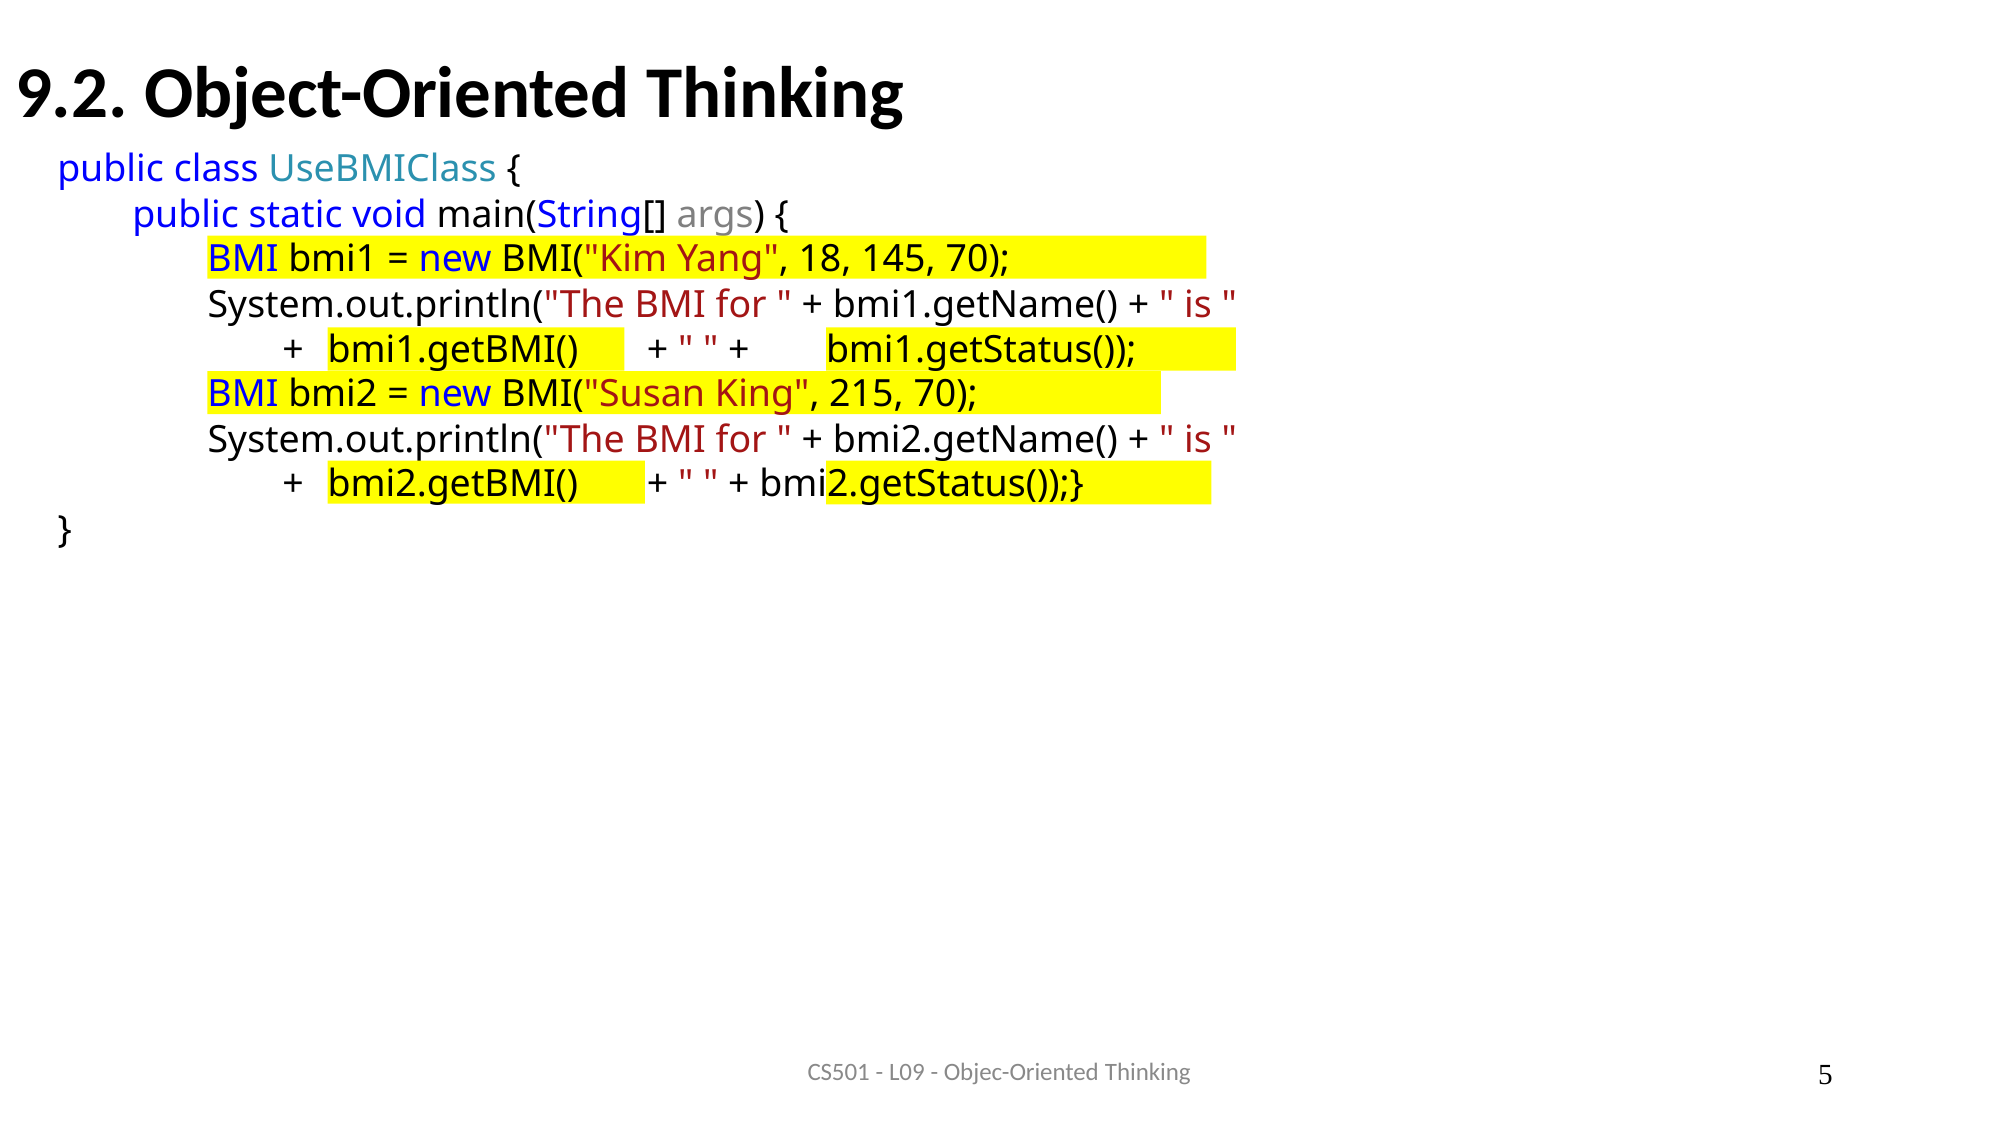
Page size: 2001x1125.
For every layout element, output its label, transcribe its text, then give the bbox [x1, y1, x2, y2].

text_box } [55, 502, 83, 550]
text_box System.out.println("The BMI for " + bmi1.getName() + " is " [205, 277, 1547, 325]
text_box public class UseBMIClass { public static void main(String[] args) { [55, 141, 1041, 235]
slide_number 10 [1811, 1056, 1856, 1125]
text_box BMI bmi2 = new BMI("Susan King", 215, 70); [207, 371, 1161, 412]
text_box + + " " + [280, 323, 806, 371]
text_box bmi1.getStatus()); [826, 327, 1236, 371]
text_box System.out.println("The BMI for " + bmi2.getName() + " is " [205, 412, 1547, 460]
text_box BMI bmi1 = new BMI("Kim Yang", 18, 145, 70); [207, 235, 1207, 277]
title 9.2. Object-Oriented Thinking [12, 42, 911, 233]
footer CS501 - L09 - Objec-Oriented Thinking [805, 1054, 1195, 1125]
text_box + + " " + bmi2.getStatus());} [280, 456, 1259, 504]
